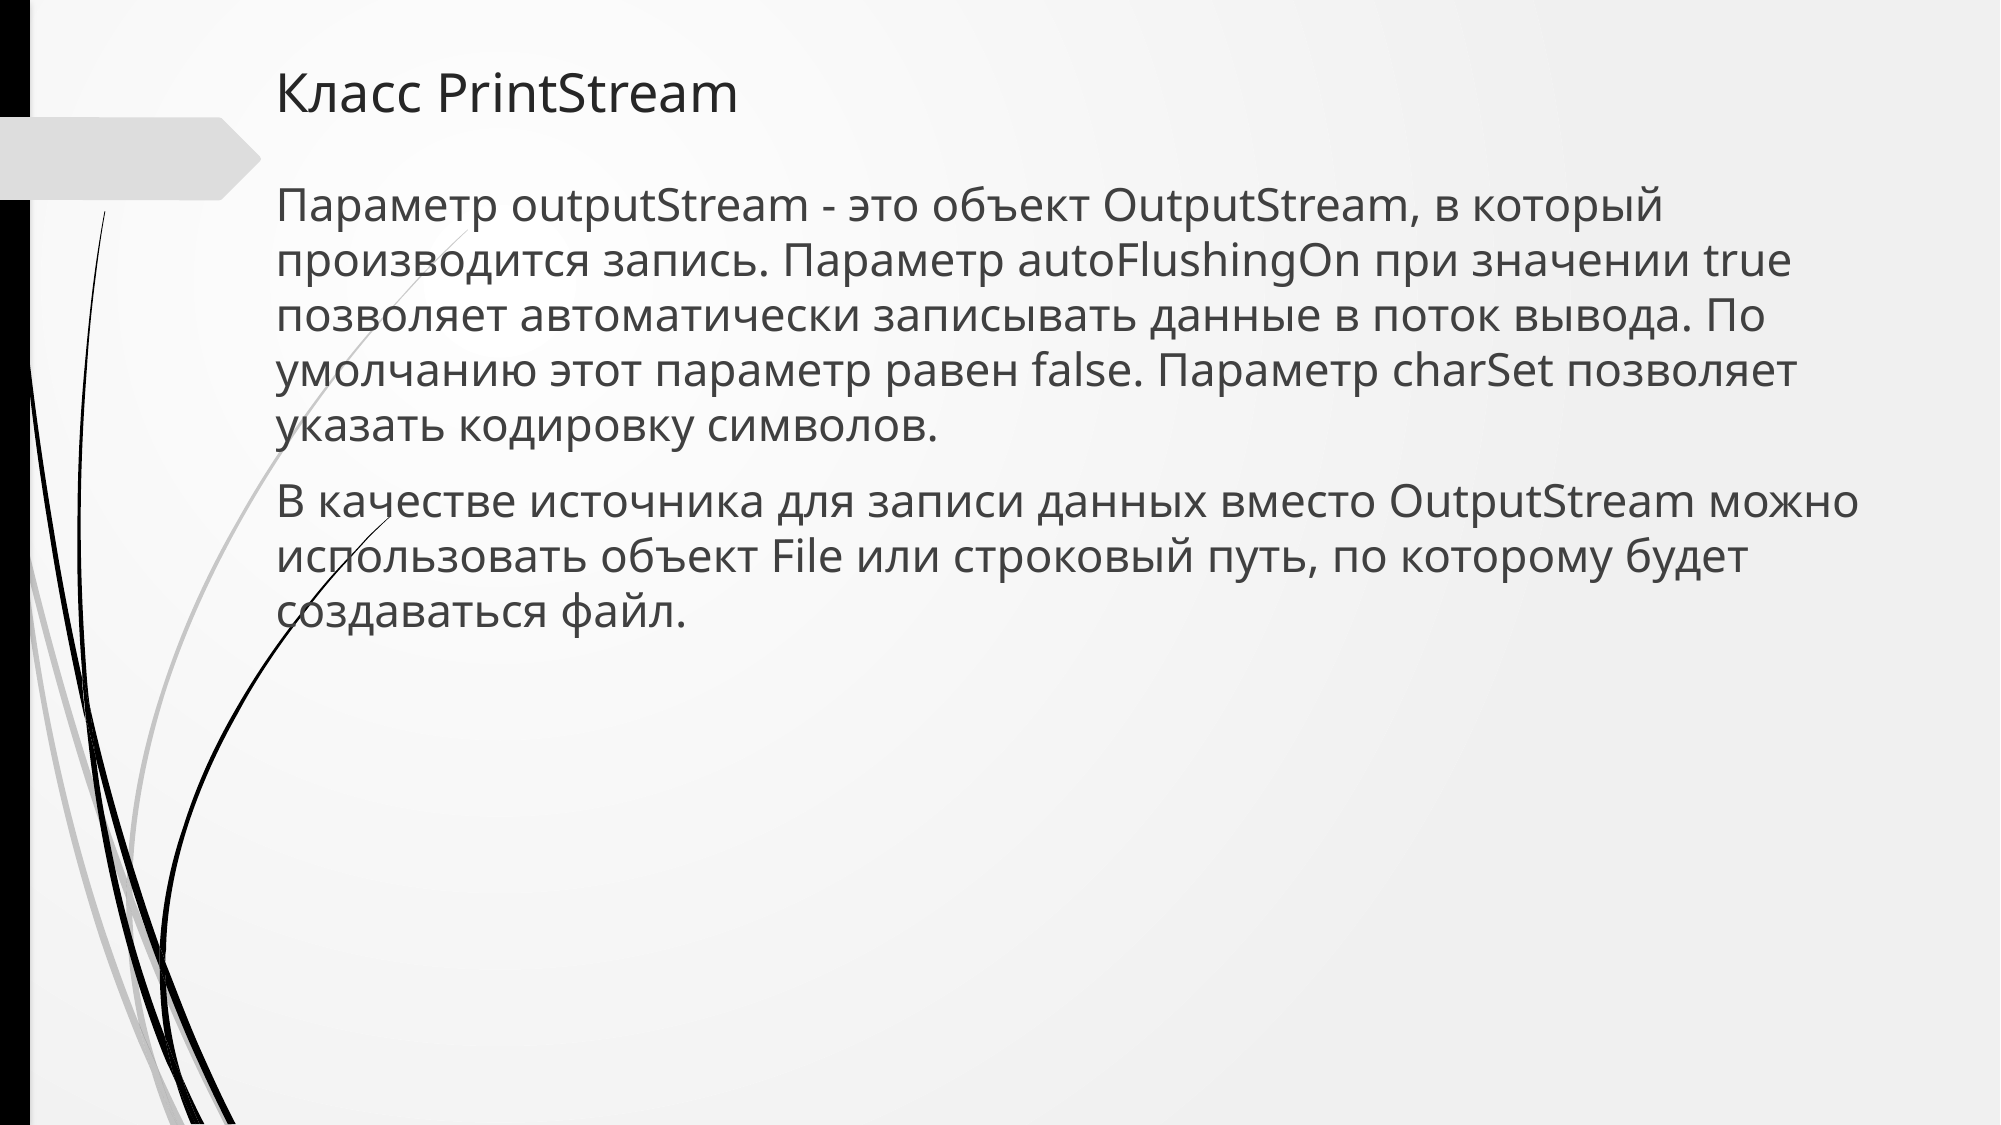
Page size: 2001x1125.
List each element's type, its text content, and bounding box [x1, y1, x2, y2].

title Класс PrintStream [260, 51, 1985, 132]
list Параметр outputStream - это объект OutputStream, в который производится запись. Параметр autoFlushingOn при значении true позволяет автоматически записывать данные в поток вывода. По умолчанию этот параметр равен false. Параметр charSet позволяет указать кодировку символов. В качестве источника для записи данных вместо OutputStream можно использовать объект File или строковый путь, по которому будет создаваться файл. [260, 168, 1985, 1125]
